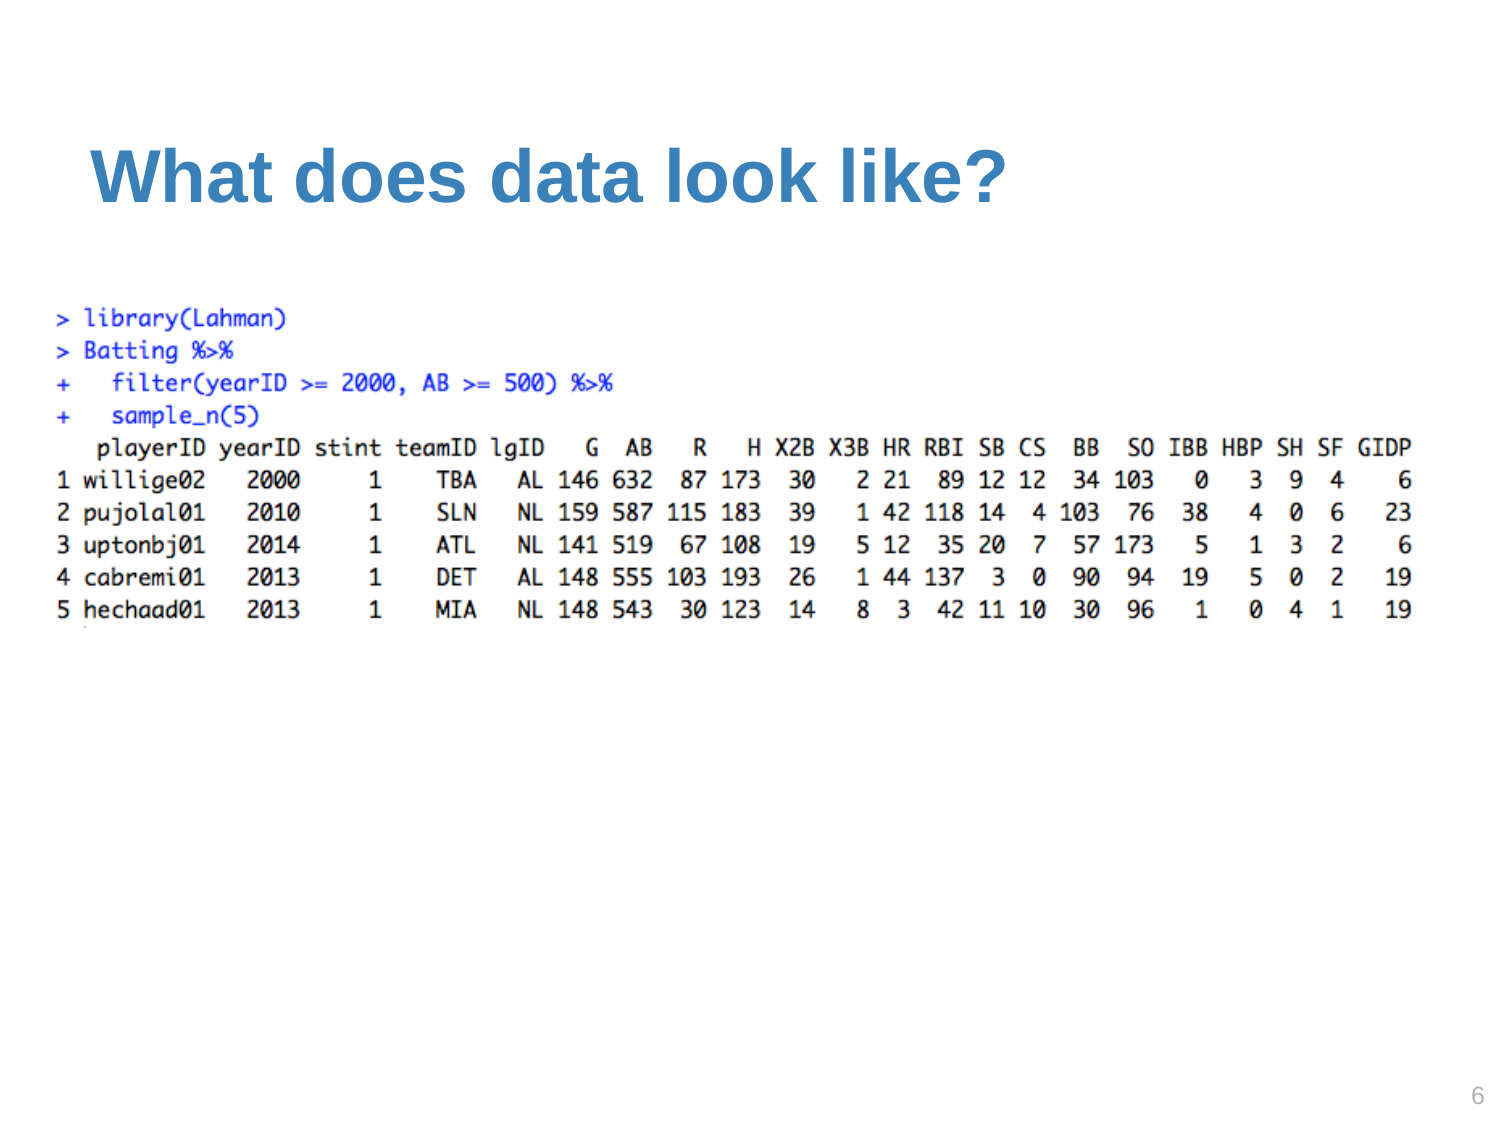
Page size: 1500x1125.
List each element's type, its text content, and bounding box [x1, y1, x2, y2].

slide_number 5 [1149, 1065, 1500, 1125]
picture [51, 299, 1427, 628]
title What does data look like? [75, 45, 1425, 233]
